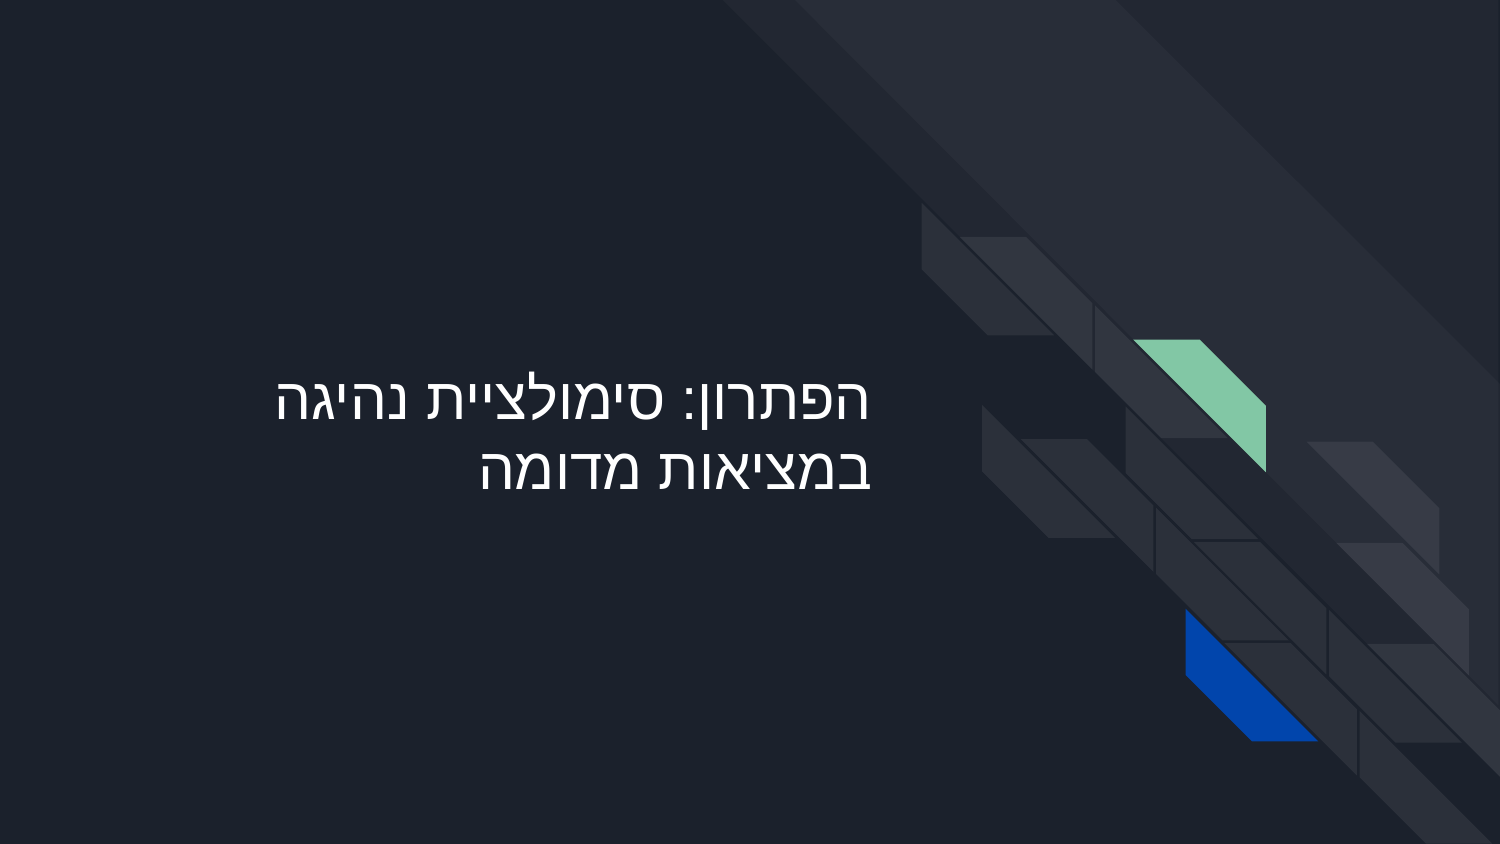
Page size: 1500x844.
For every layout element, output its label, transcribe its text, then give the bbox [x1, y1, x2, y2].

title הפתרון: סימולציית נהיגה במציאות מדומה [135, 336, 888, 526]
